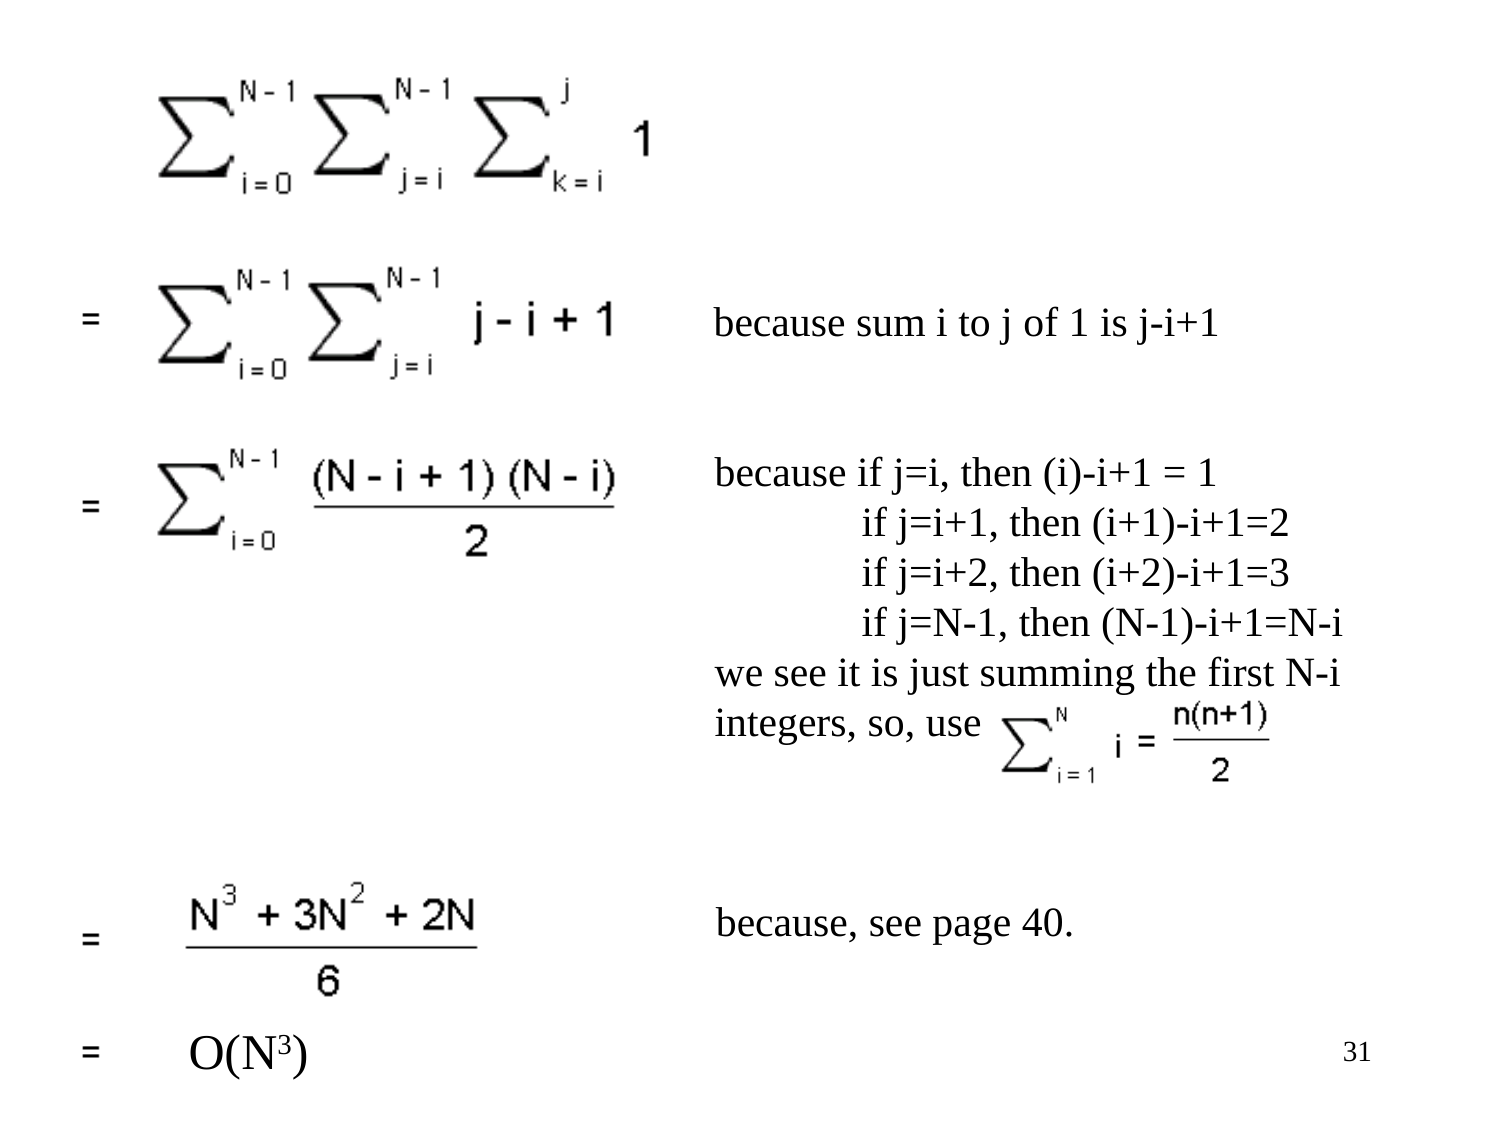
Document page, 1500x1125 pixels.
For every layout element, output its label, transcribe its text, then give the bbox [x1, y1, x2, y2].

text_box because, see page 40. [701, 887, 1090, 953]
slide_number 31 [1112, 1024, 1388, 1101]
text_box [999, 698, 1279, 788]
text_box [74, 491, 109, 524]
text_box because sum i to j of 1 is j-i+1 [698, 287, 1236, 353]
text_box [149, 62, 663, 211]
text_box O(N3) [173, 1012, 324, 1088]
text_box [74, 924, 109, 957]
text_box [174, 864, 488, 1005]
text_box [74, 1037, 109, 1069]
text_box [149, 254, 626, 389]
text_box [149, 441, 626, 561]
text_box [74, 304, 109, 336]
text_box because if j=i, then (i)-i+1 = 1 if j=i+1, then (i+1)-i+1=2 if j=i+2, then (i+2)-i+1=3 if j=N-1, then (N-1)-i+1=N-i we see it is just summing the first N-i integers, so, use [699, 437, 1450, 803]
